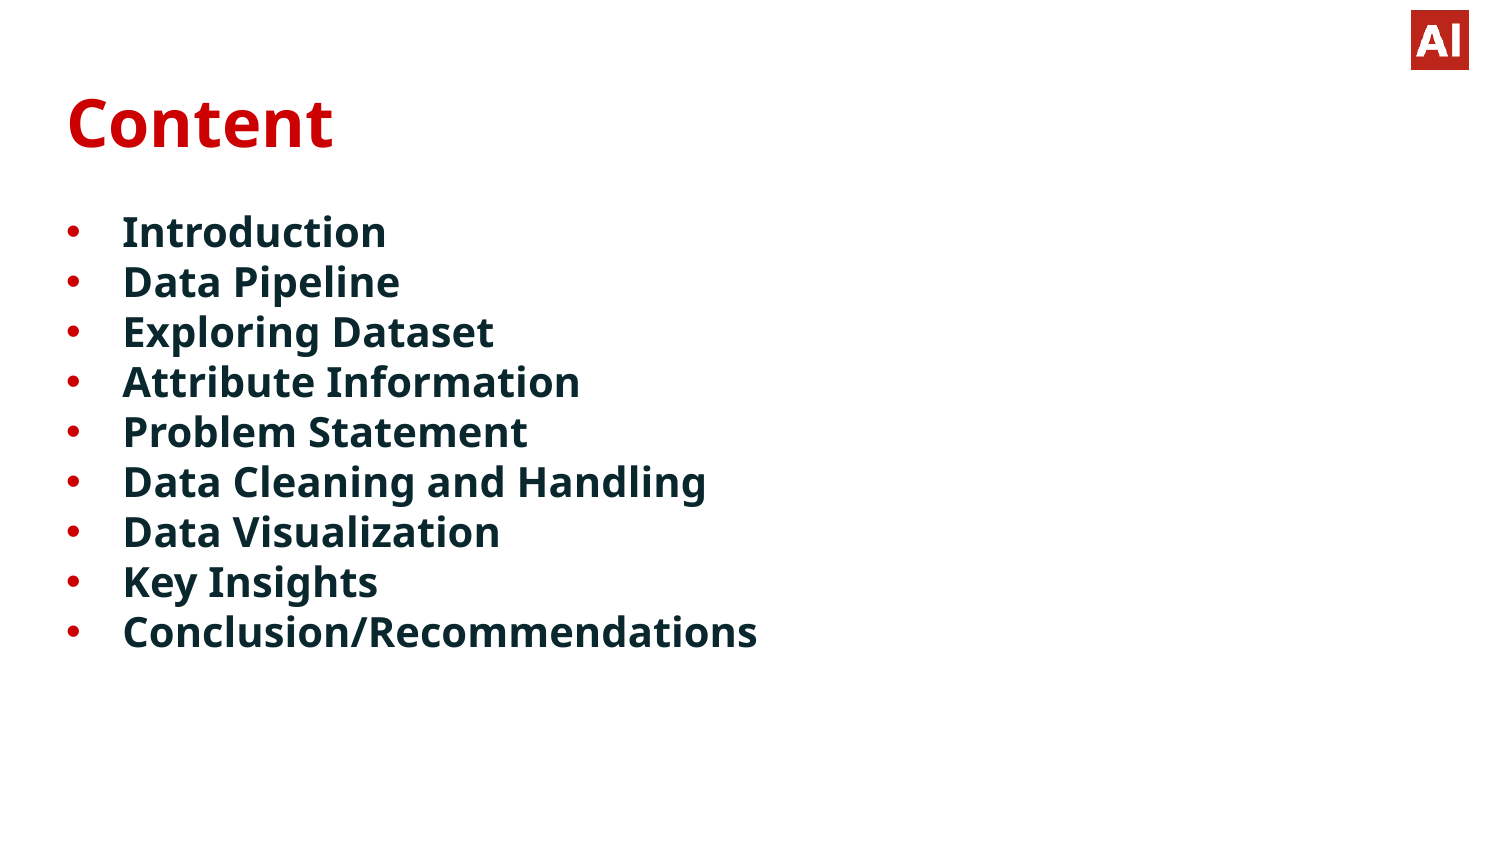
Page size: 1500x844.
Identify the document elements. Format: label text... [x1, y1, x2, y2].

picture [1411, 10, 1469, 70]
title Content [64, 78, 384, 203]
text_box Introduction Data Pipeline Exploring Dataset Attribute Information Problem Statement Data Cleaning and Handling Data Visualization Key Insights Conclusion/Recommendations [64, 203, 846, 657]
